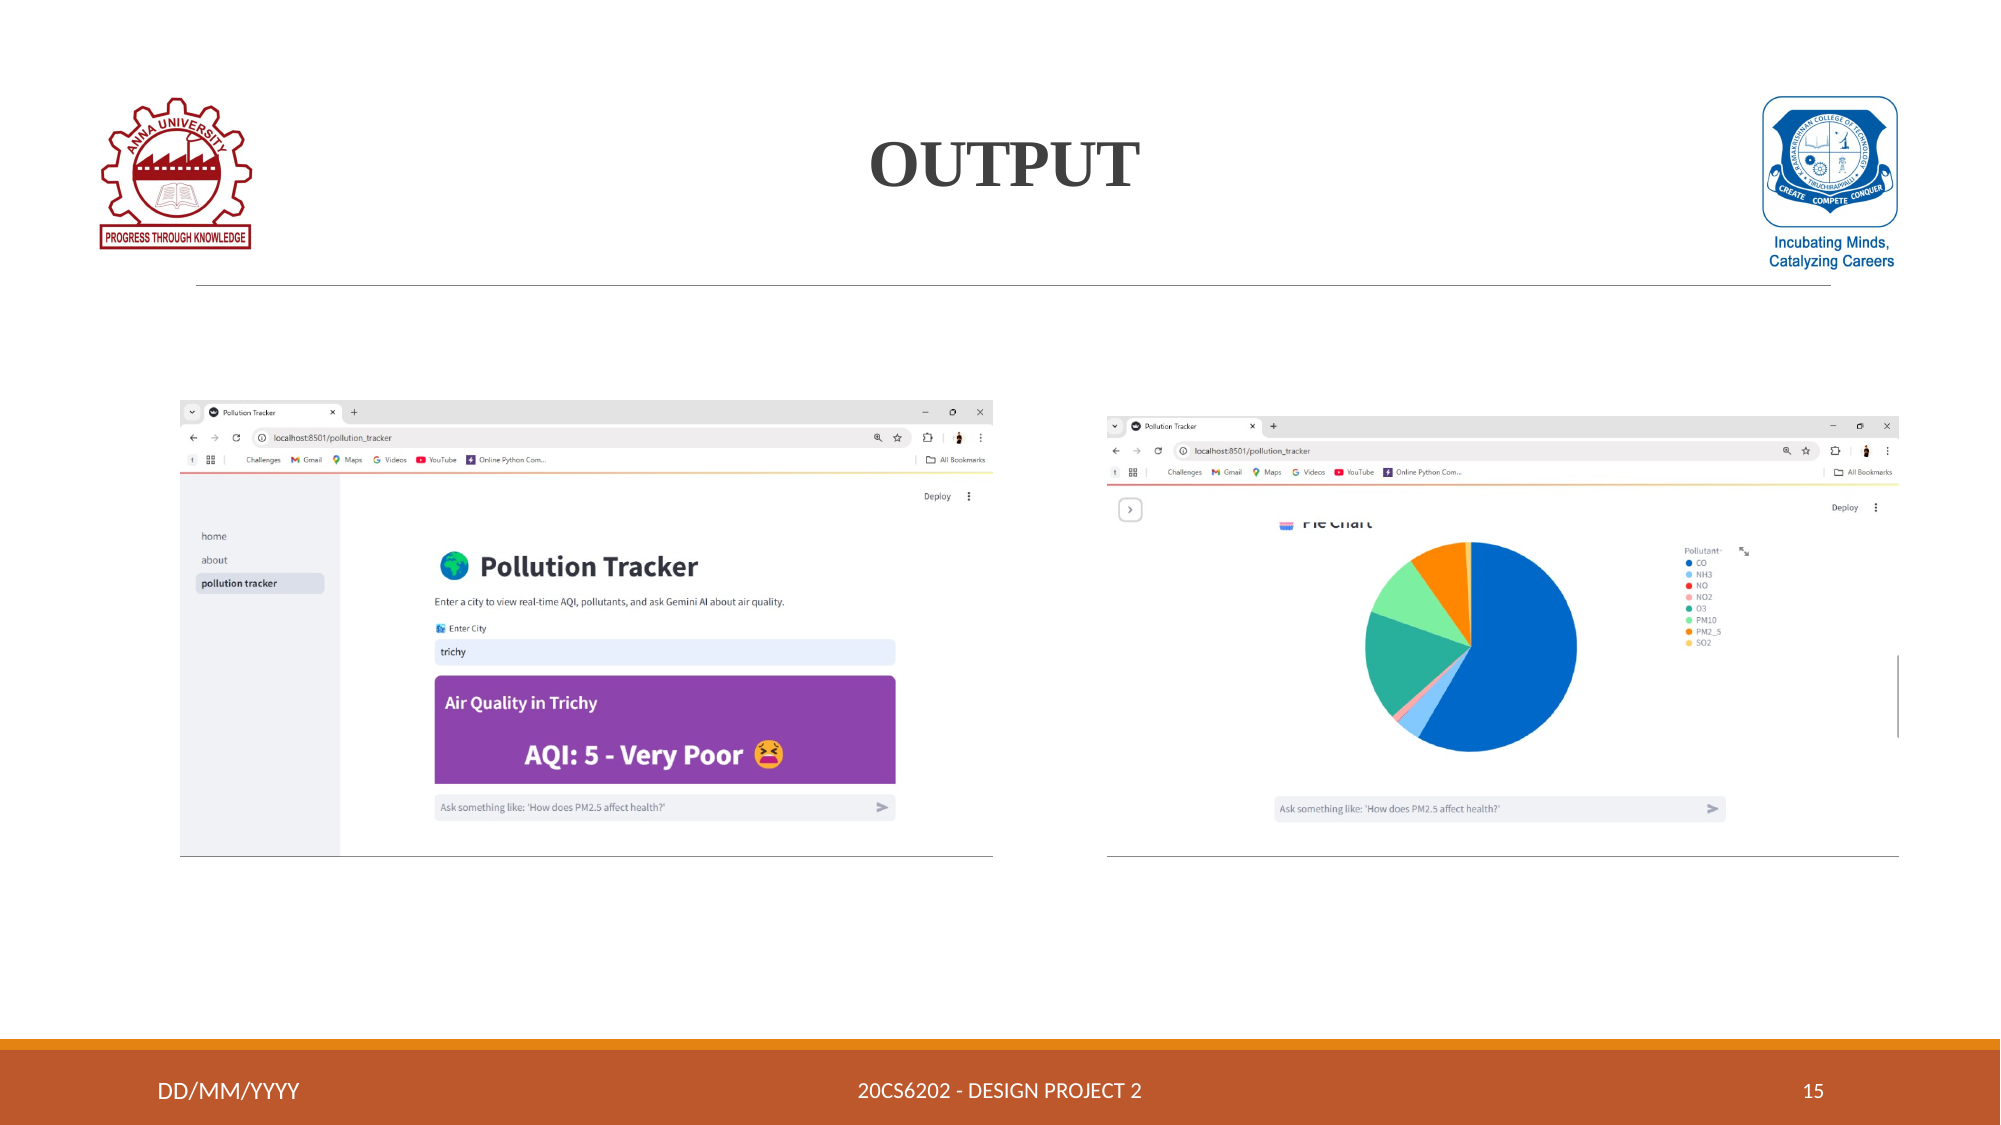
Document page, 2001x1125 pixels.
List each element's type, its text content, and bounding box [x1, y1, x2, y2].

picture [94, 93, 257, 252]
picture [1106, 415, 1900, 858]
picture [1761, 93, 1899, 272]
footer 20CS6202 - DESIGN PROJECT 2 [604, 1059, 1396, 1120]
text_box DD/MM/YYYY [142, 1066, 532, 1112]
slide_number 15 [1624, 1059, 1840, 1120]
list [179, 400, 993, 858]
title OUTPUT [180, 47, 1830, 285]
